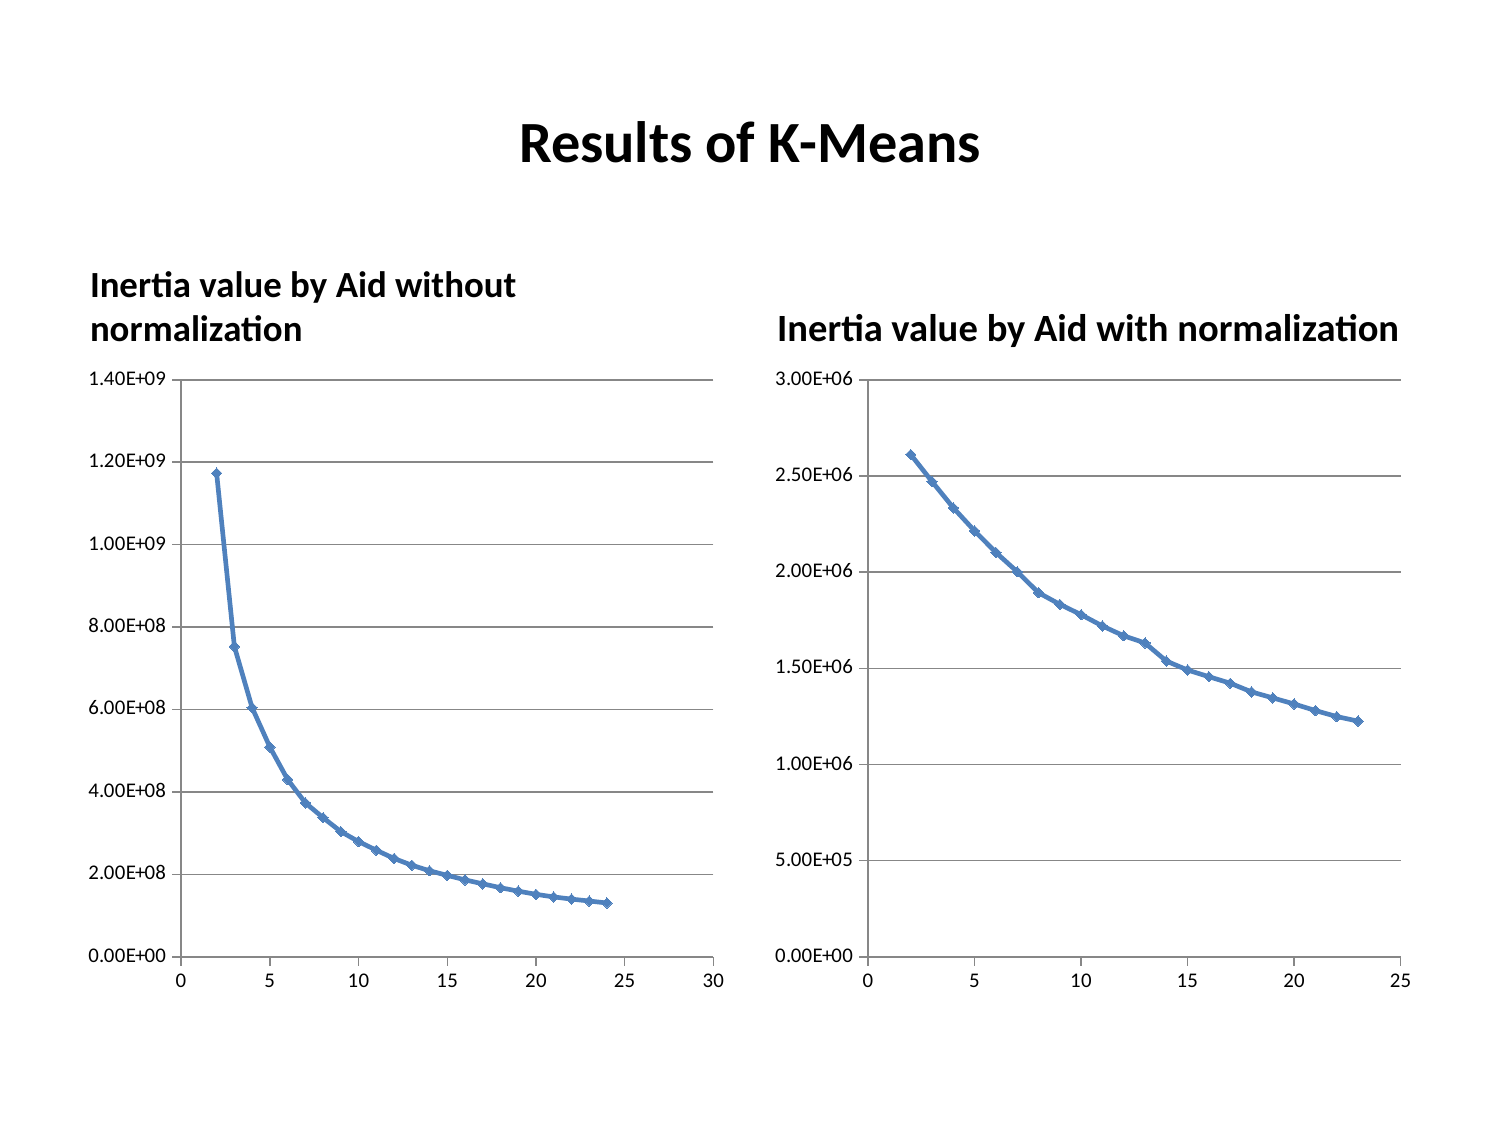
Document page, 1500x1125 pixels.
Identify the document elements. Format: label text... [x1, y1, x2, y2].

list Inertia value by Aid with normalization [761, 251, 1425, 356]
chart [761, 356, 1426, 1006]
chart [74, 356, 738, 1006]
list Inertia value by Aid without normalization [75, 251, 738, 356]
title Results of K-Means [75, 45, 1425, 233]
